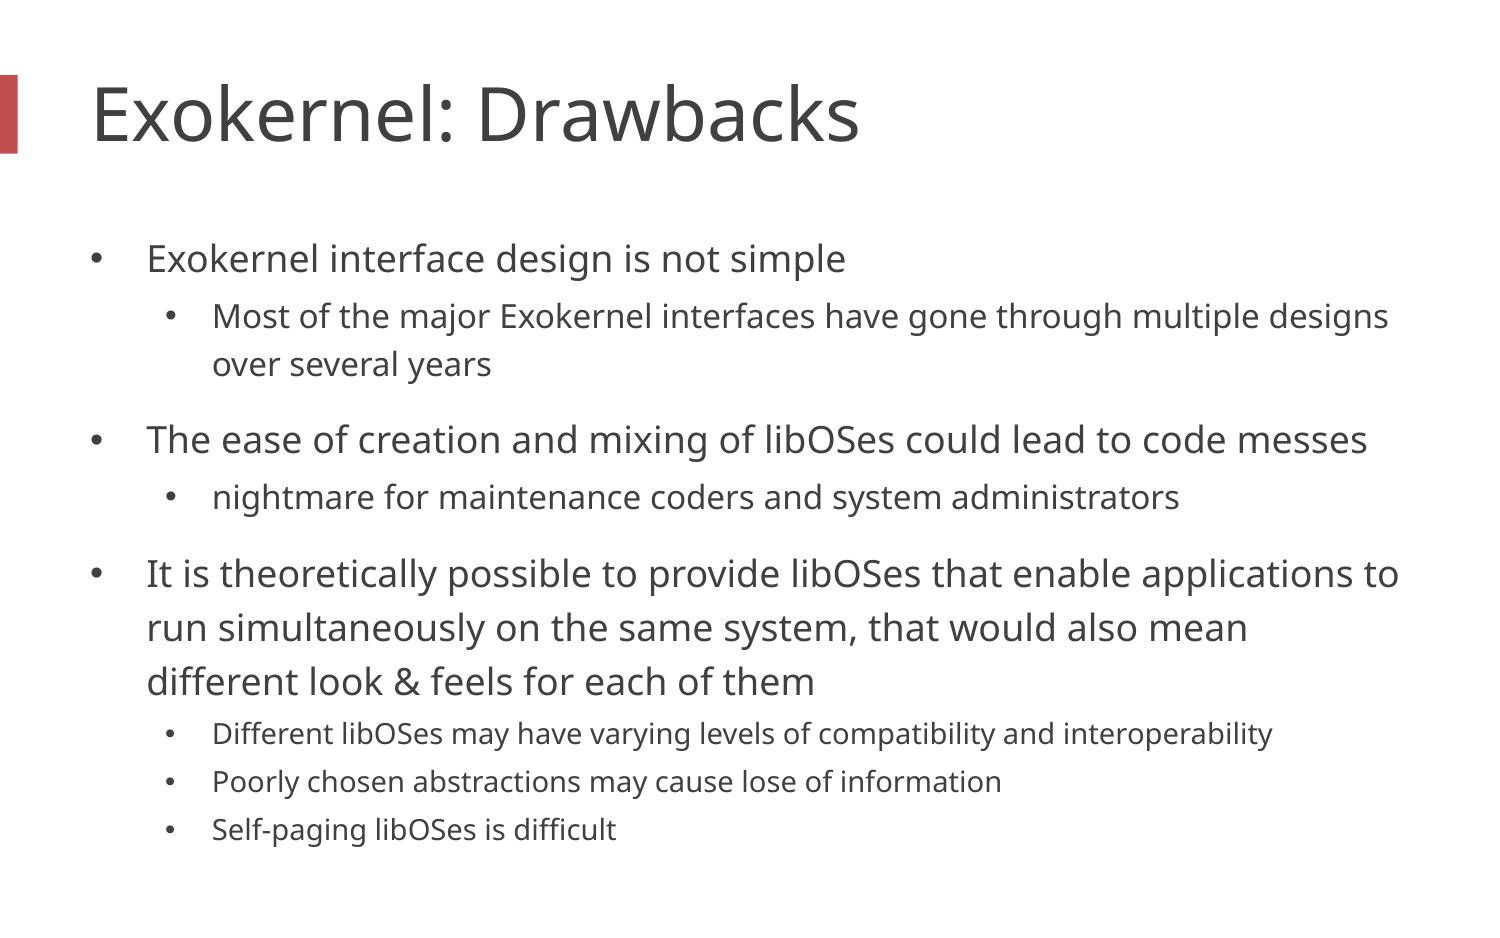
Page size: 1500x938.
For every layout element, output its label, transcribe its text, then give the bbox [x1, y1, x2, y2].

title Exokernel: Drawbacks [75, 37, 1425, 186]
list Exokernel interface design is not simple Most of the major Exokernel interfaces have gone through multiple designs over several years The ease of creation and mixing of libOSes could lead to code messes nightmare for maintenance coders and system administrators It is theoretically possible to provide libOSes that enable applications to run simultaneously on the same system, that would also mean different look & feels for each of them Different libOSes may have varying levels of compatibility and interoperability Poorly chosen abstractions may cause lose of information Self-paging libOSes is difficult [75, 218, 1425, 906]
